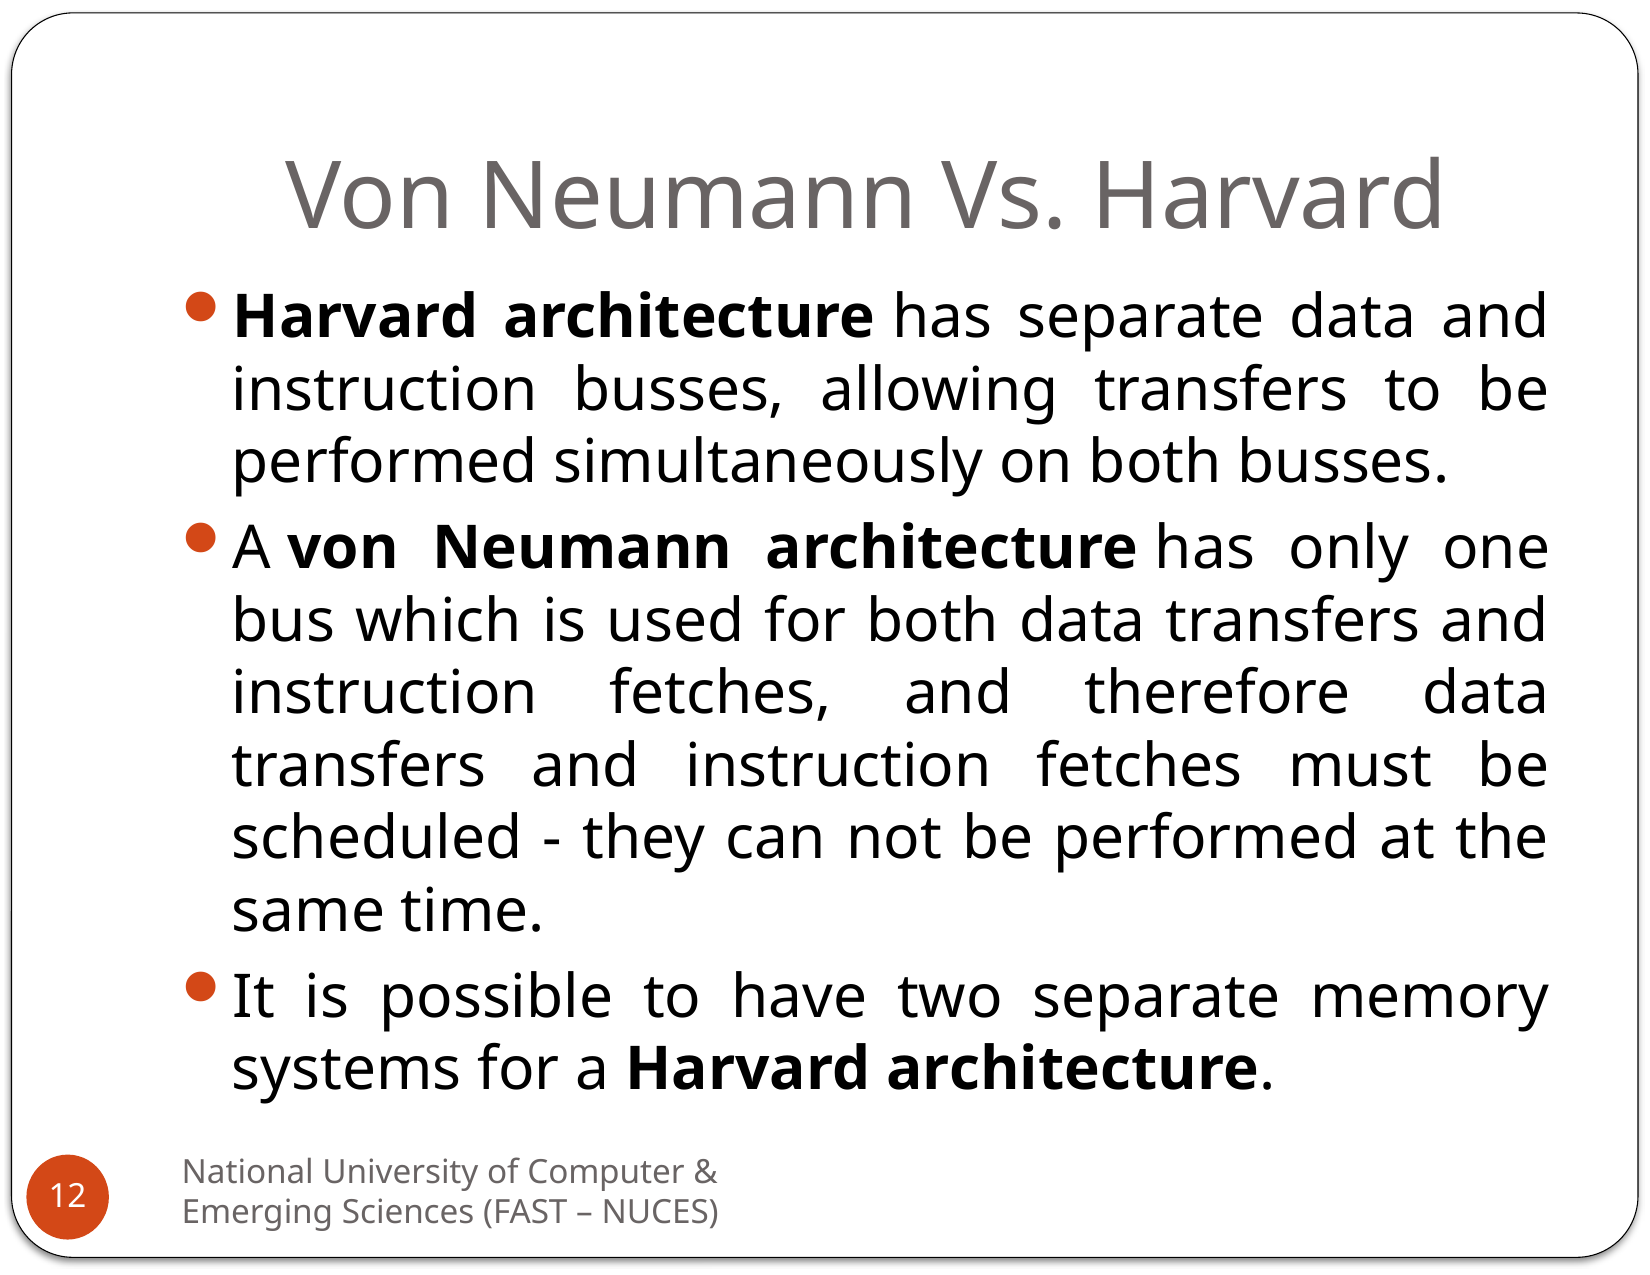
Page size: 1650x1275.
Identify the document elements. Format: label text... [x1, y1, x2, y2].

list Harvard architecture has separate data and instruction busses, allowing transfers to be performed simultaneously on both busses. A von Neumann architecture has only one bus which is used for both data transfers and instruction fetches, and therefore data transfers and instruction fetches must be scheduled - they can not be performed at the same time. It is possible to have two separate memory systems for a Harvard architecture. [165, 269, 1568, 1120]
title Von Neumann Vs. Harvard [165, 51, 1568, 264]
slide_number 12 [26, 1154, 109, 1240]
footer National University of Computer & Emerging Sciences (FAST – NUCES) [165, 1147, 880, 1233]
